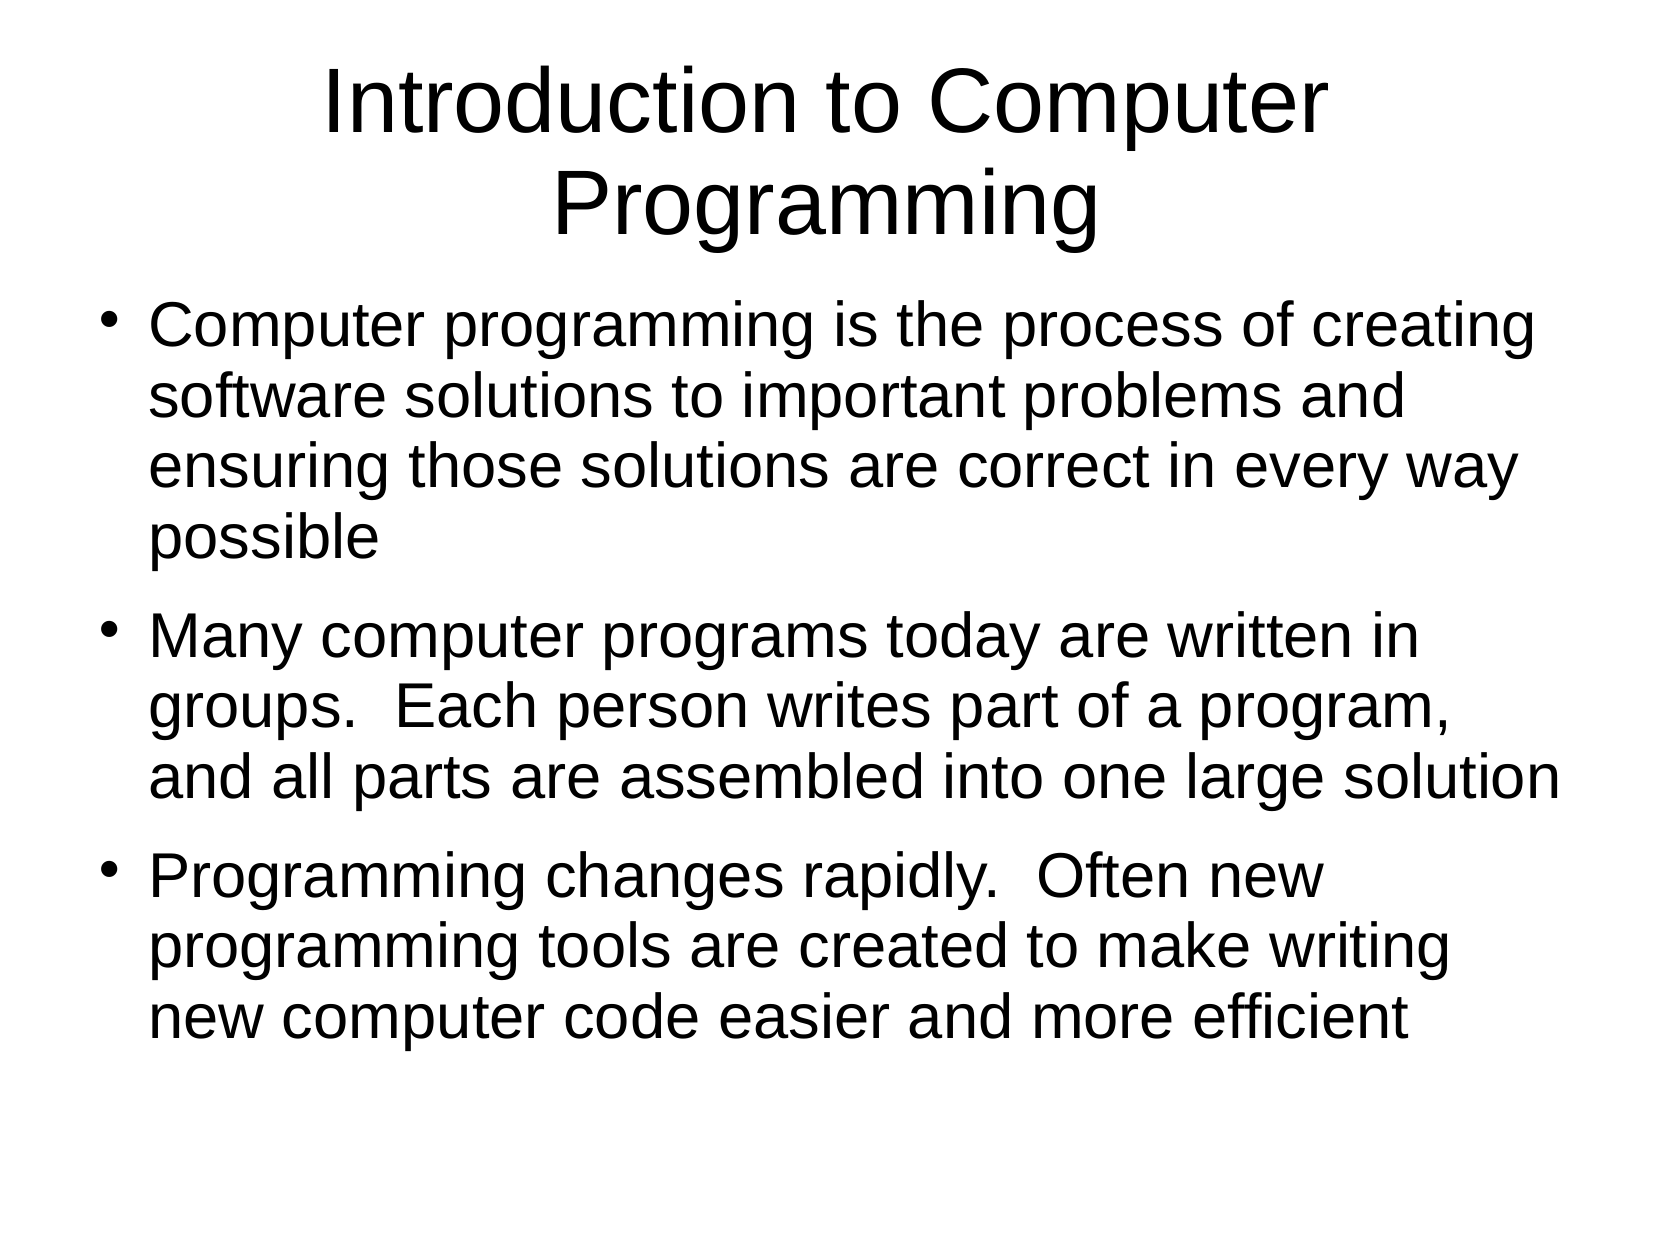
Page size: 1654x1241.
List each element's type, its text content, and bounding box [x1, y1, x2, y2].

list Computer programming is the process of creating software solutions to important problems and ensuring those solutions are correct in every way possible Many computer programs today are written in groups. Each person writes part of a program, and all parts are assembled into one large solution Programming changes rapidly. Often new programming tools are created to make writing new computer code easier and more efficient [82, 290, 1571, 1094]
title Introduction to Computer Programming [82, 49, 1571, 257]
